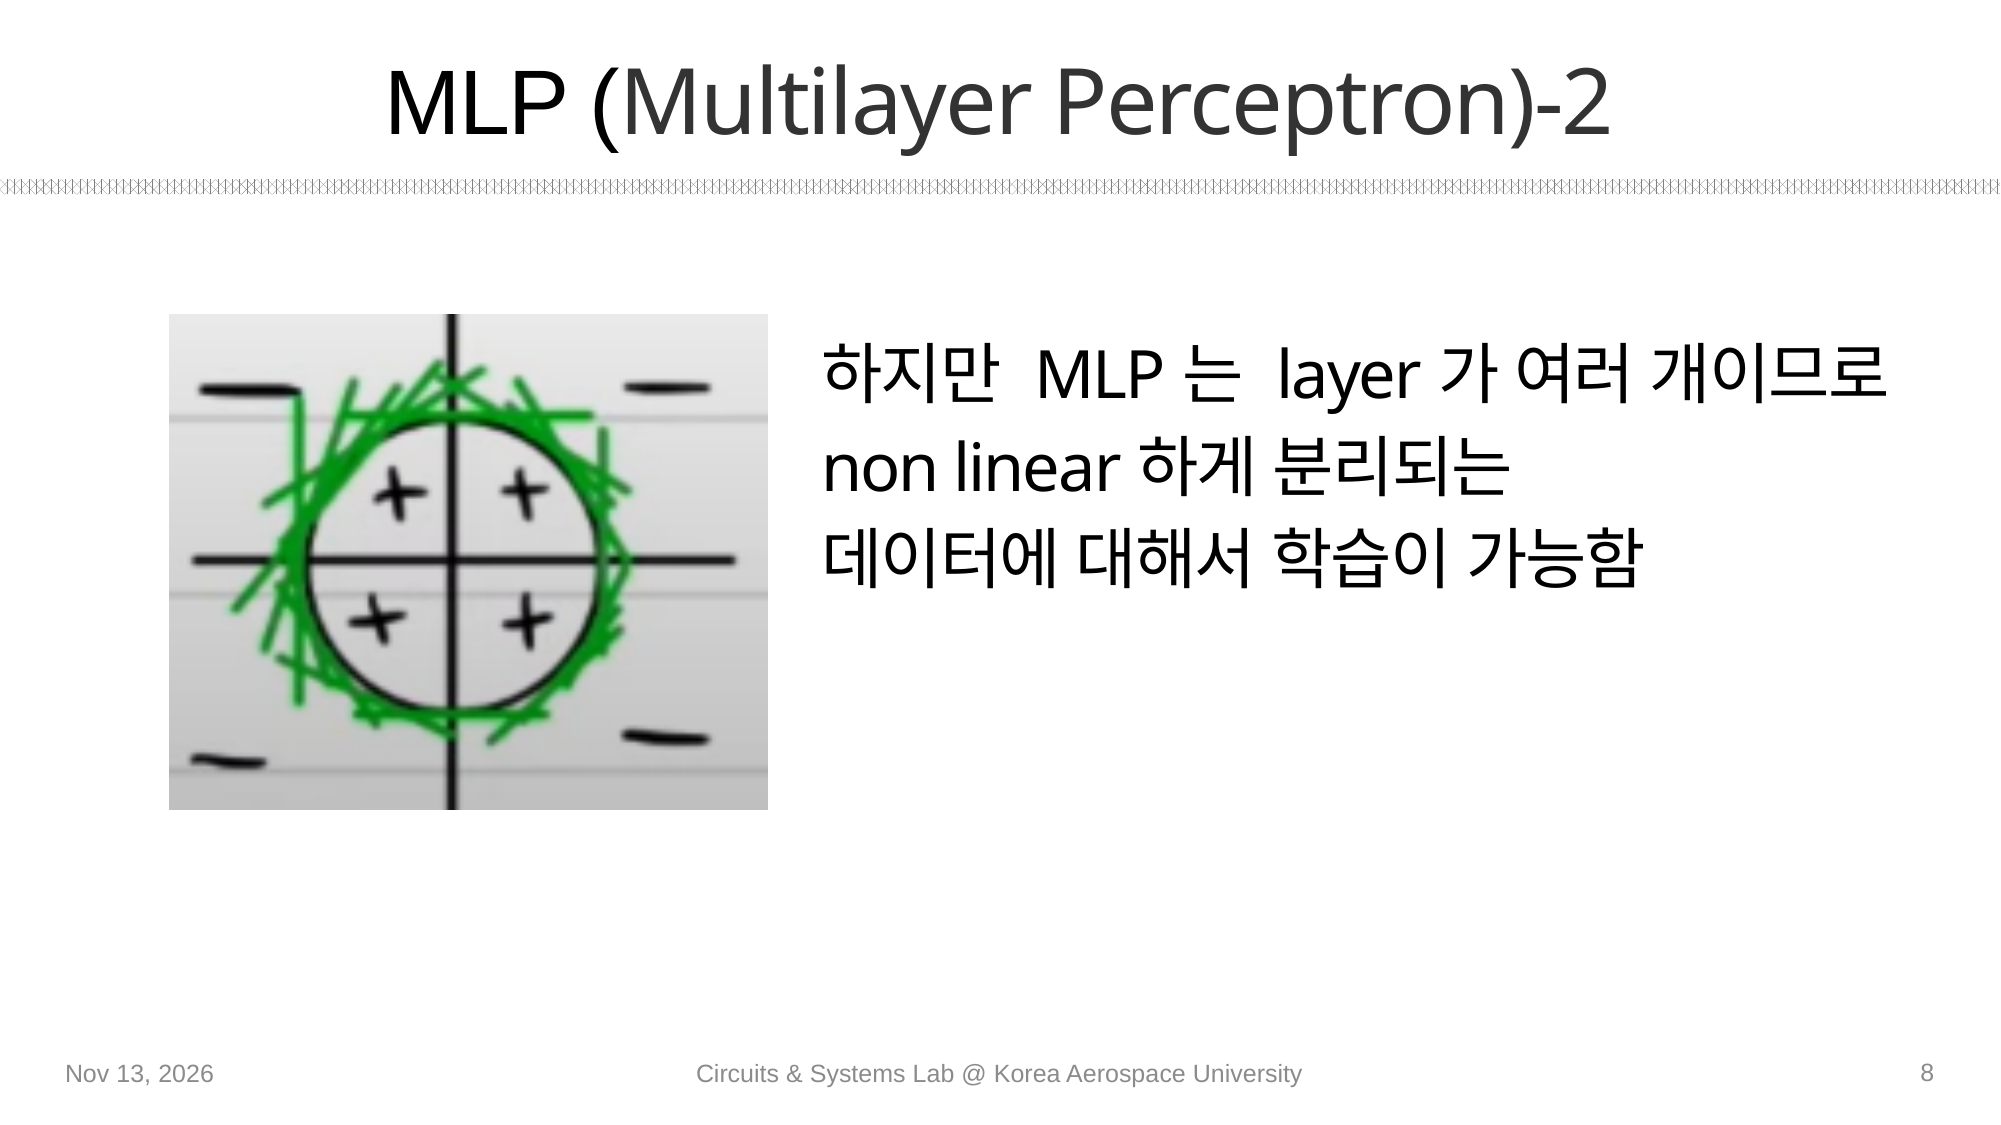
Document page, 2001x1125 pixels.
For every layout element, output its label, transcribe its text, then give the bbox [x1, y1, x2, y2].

slide_number 10-Sep-20 [50, 1042, 500, 1103]
slide_number 8 [1493, 1041, 1950, 1102]
list 하지만 MLP는 layer가 여러 개이므로 non linear하게 분리되는 데이터에 대해서 학습이 가능함 [806, 333, 1935, 872]
picture [169, 314, 768, 810]
footer Circuits & Systems Lab @ Korea Aerospace University [662, 1042, 1338, 1103]
title MLP (Multilayer Perceptron)-2 [50, 32, 1950, 163]
